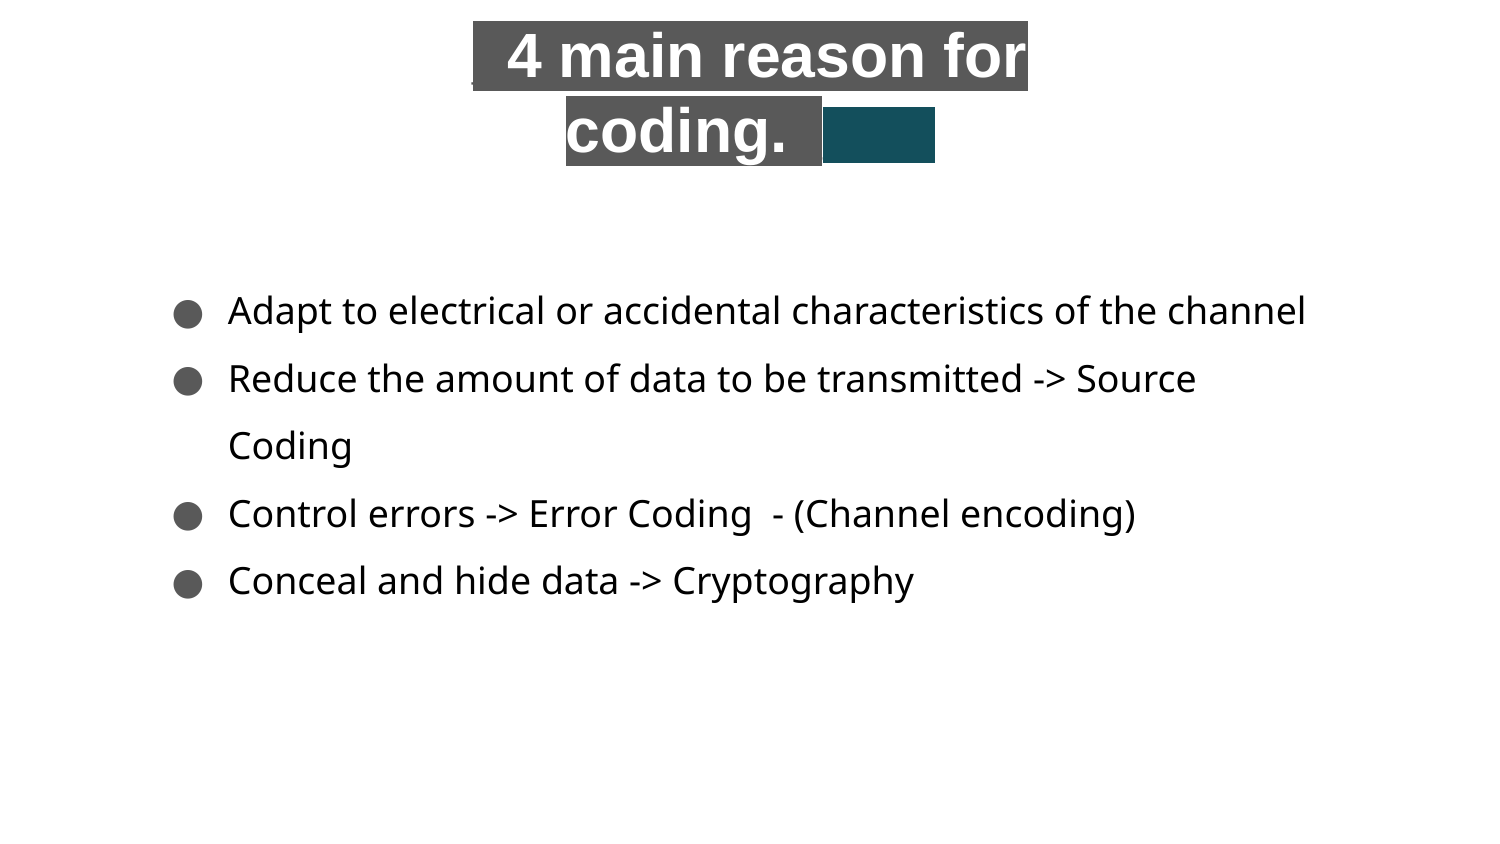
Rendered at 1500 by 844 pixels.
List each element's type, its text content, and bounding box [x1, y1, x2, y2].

text_box Adapt to electrical or accidental characteristics of the channel Reduce the amount of data to be transmitted -> Source Coding Control errors -> Error Coding - (Channel encoding) Conceal and hide data -> Cryptography [137, 249, 1342, 812]
text_box _4 main reason for coding._ [403, 0, 1097, 184]
